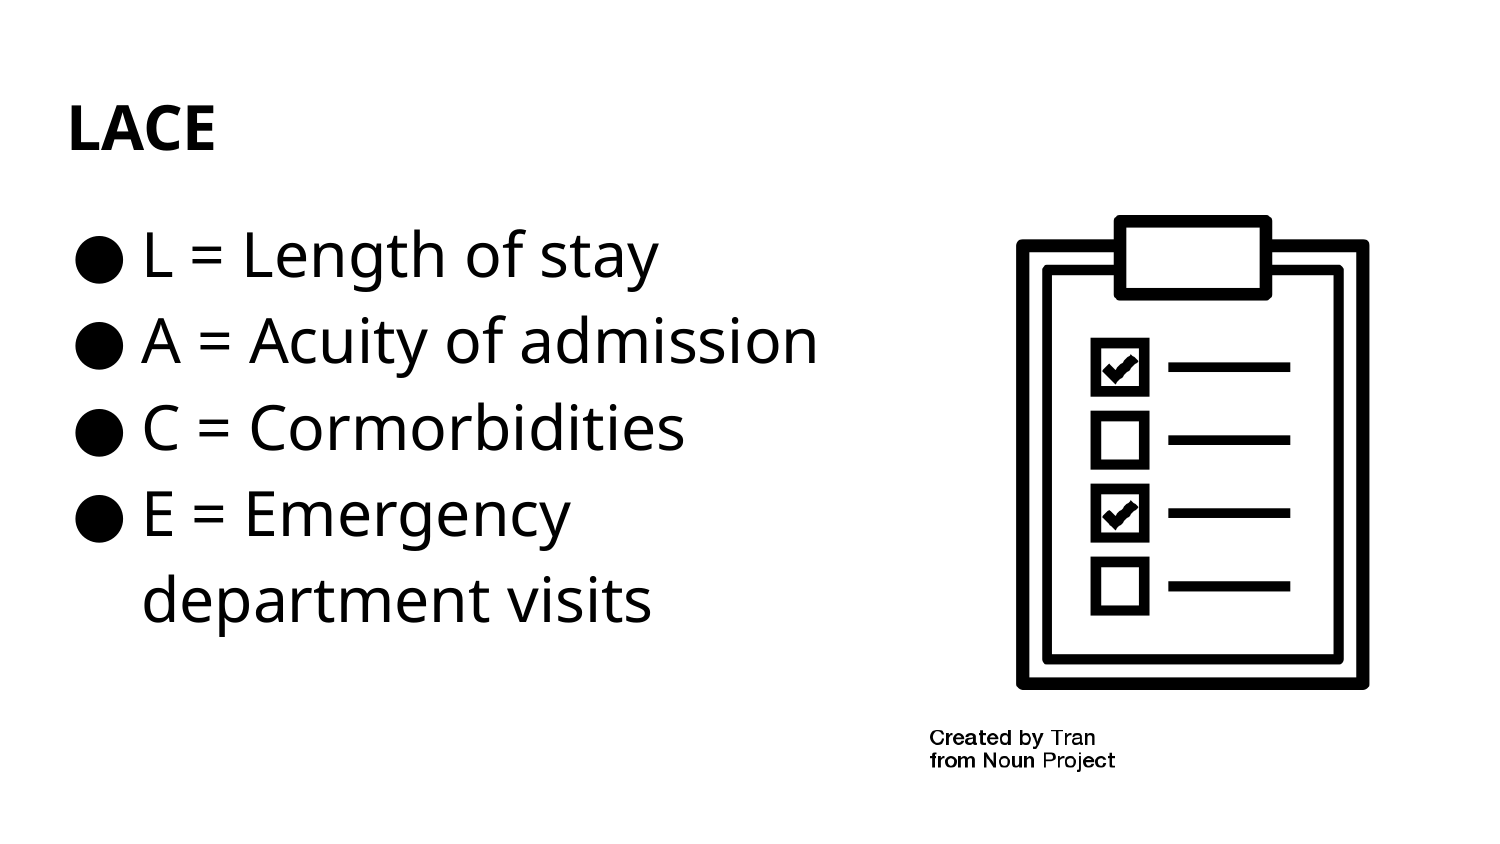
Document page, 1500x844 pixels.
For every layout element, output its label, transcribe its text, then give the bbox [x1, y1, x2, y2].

picture [885, 188, 1500, 804]
title LACE [51, 72, 1449, 176]
list L = Length of stay A = Acuity of admission C = Cormorbidities E = Emergency department visits [51, 189, 883, 750]
